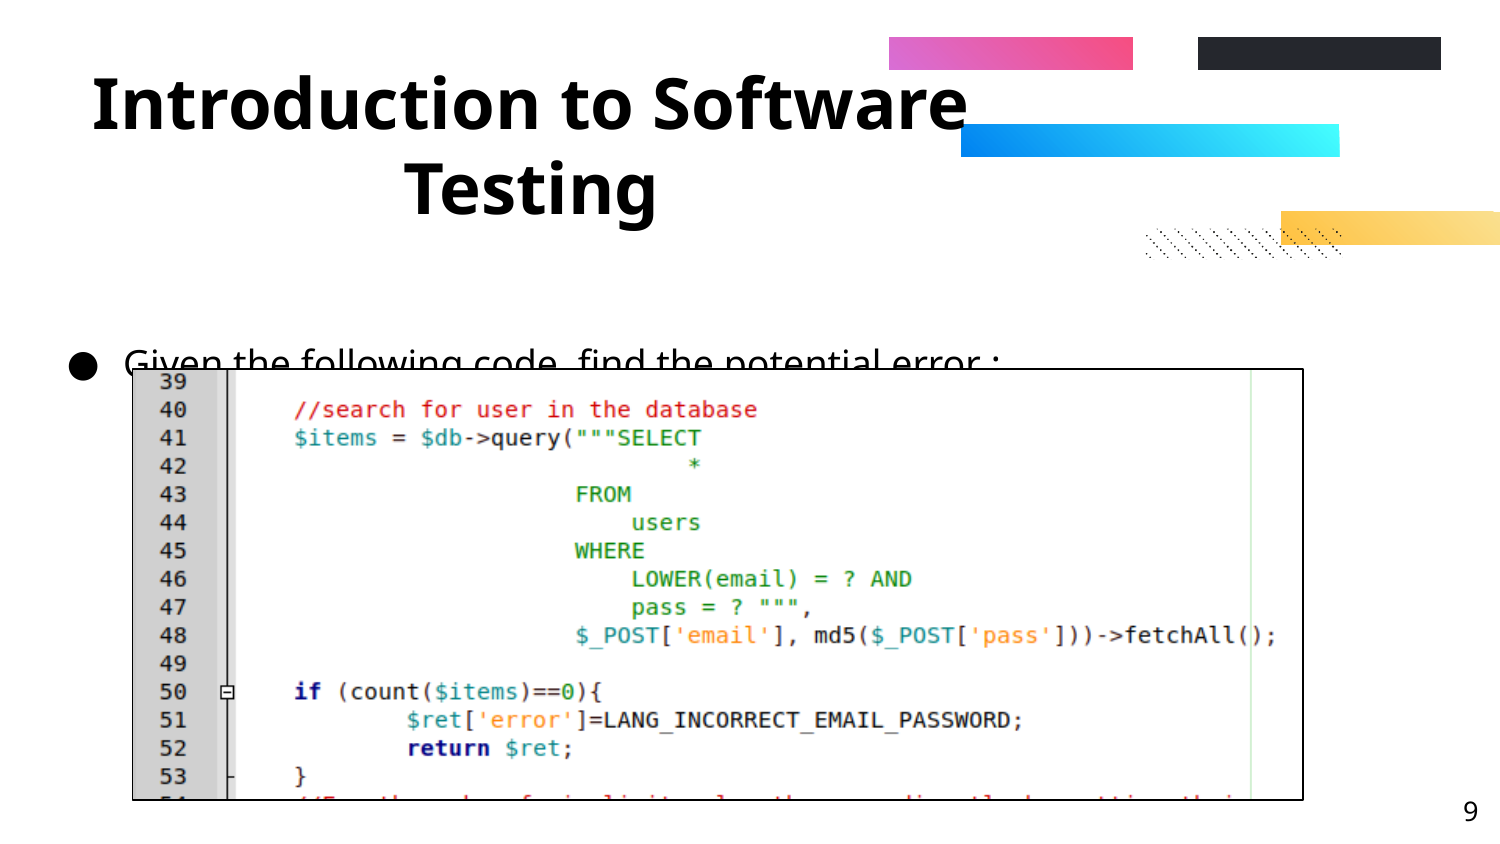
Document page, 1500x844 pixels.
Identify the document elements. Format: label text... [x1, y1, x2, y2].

picture [1144, 228, 1343, 260]
subtitle Given the following code, find the potential error : [33, 279, 1494, 844]
title Introduction to Software Testing [0, 37, 1063, 251]
slide_number ‹#› [1403, 779, 1494, 844]
picture [133, 369, 1303, 800]
